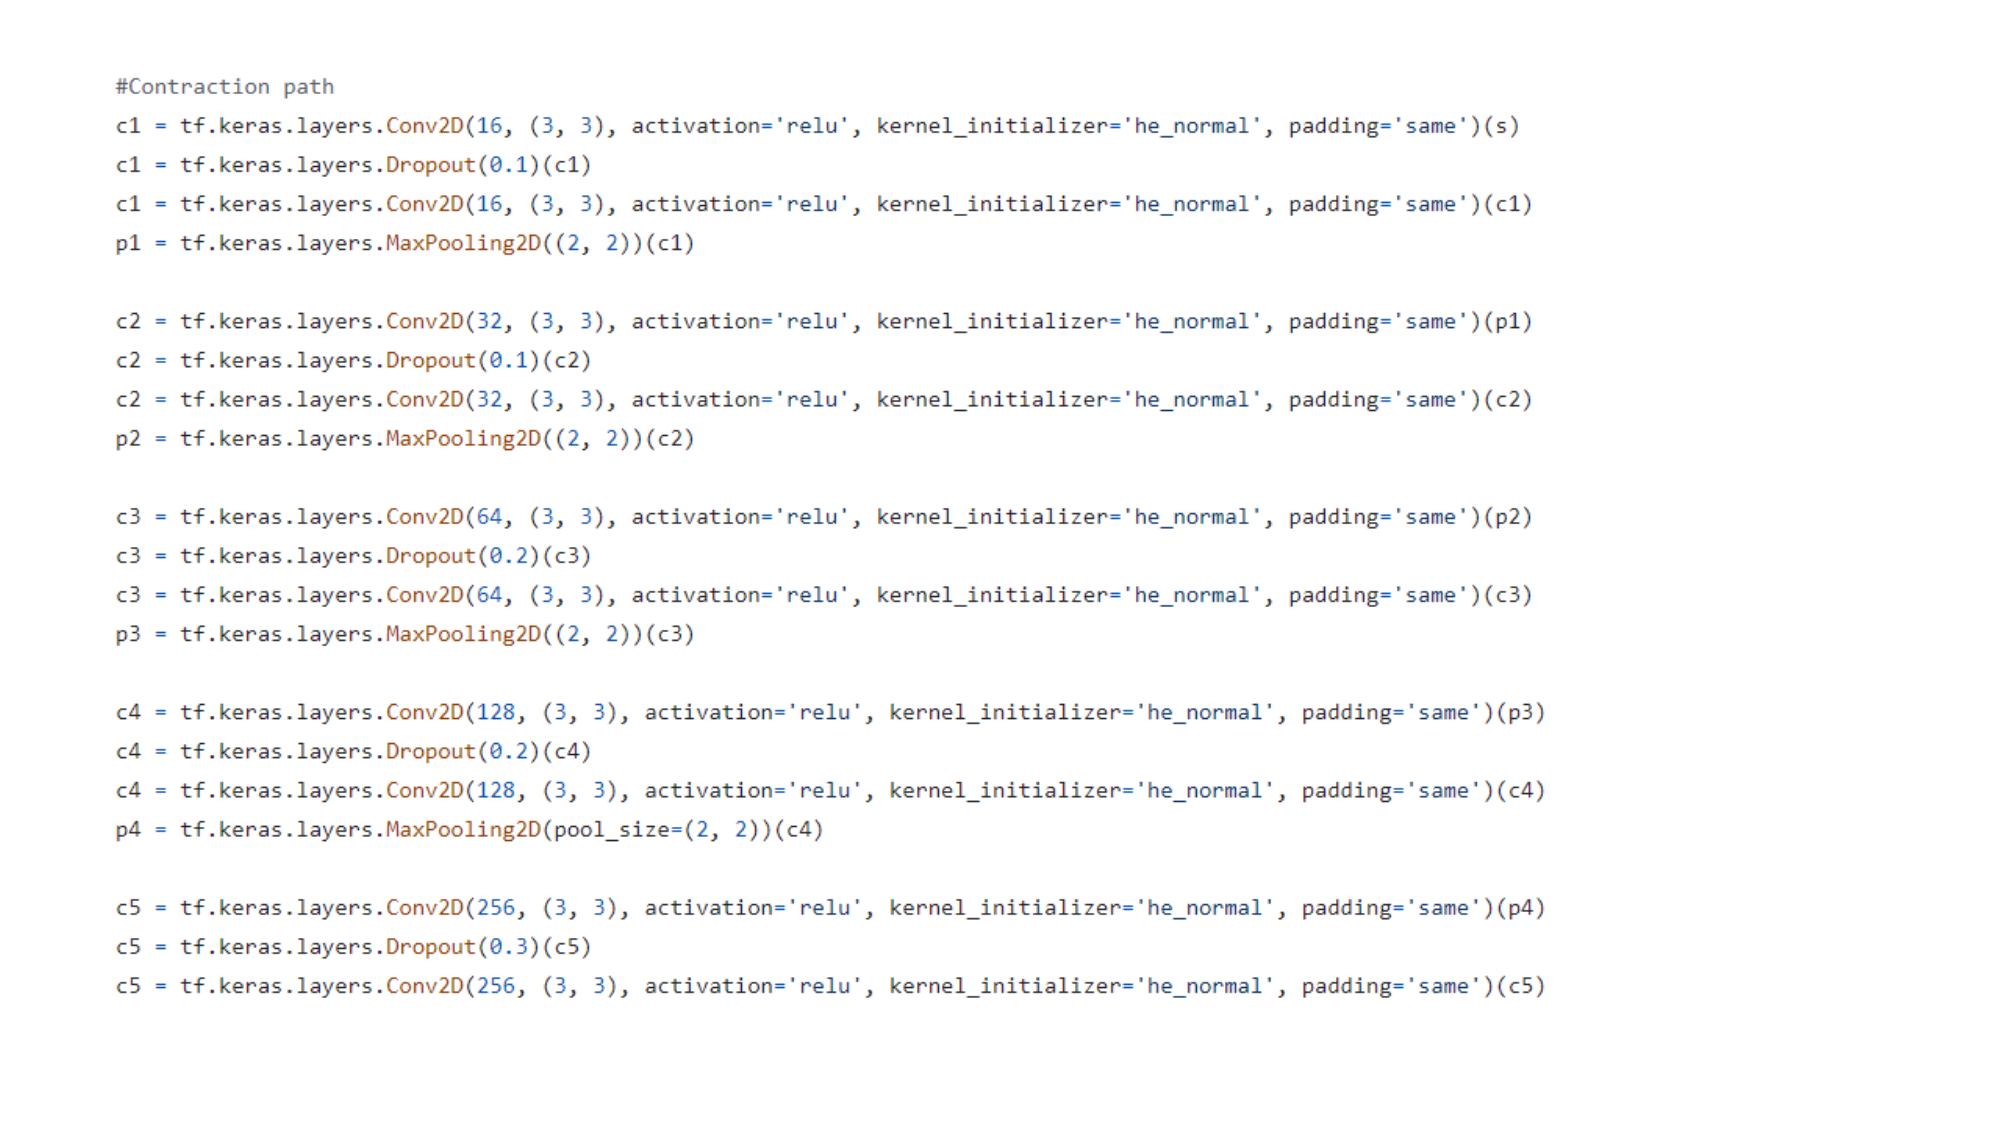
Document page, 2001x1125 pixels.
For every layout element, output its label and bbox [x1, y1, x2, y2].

picture [74, 44, 1593, 1023]
